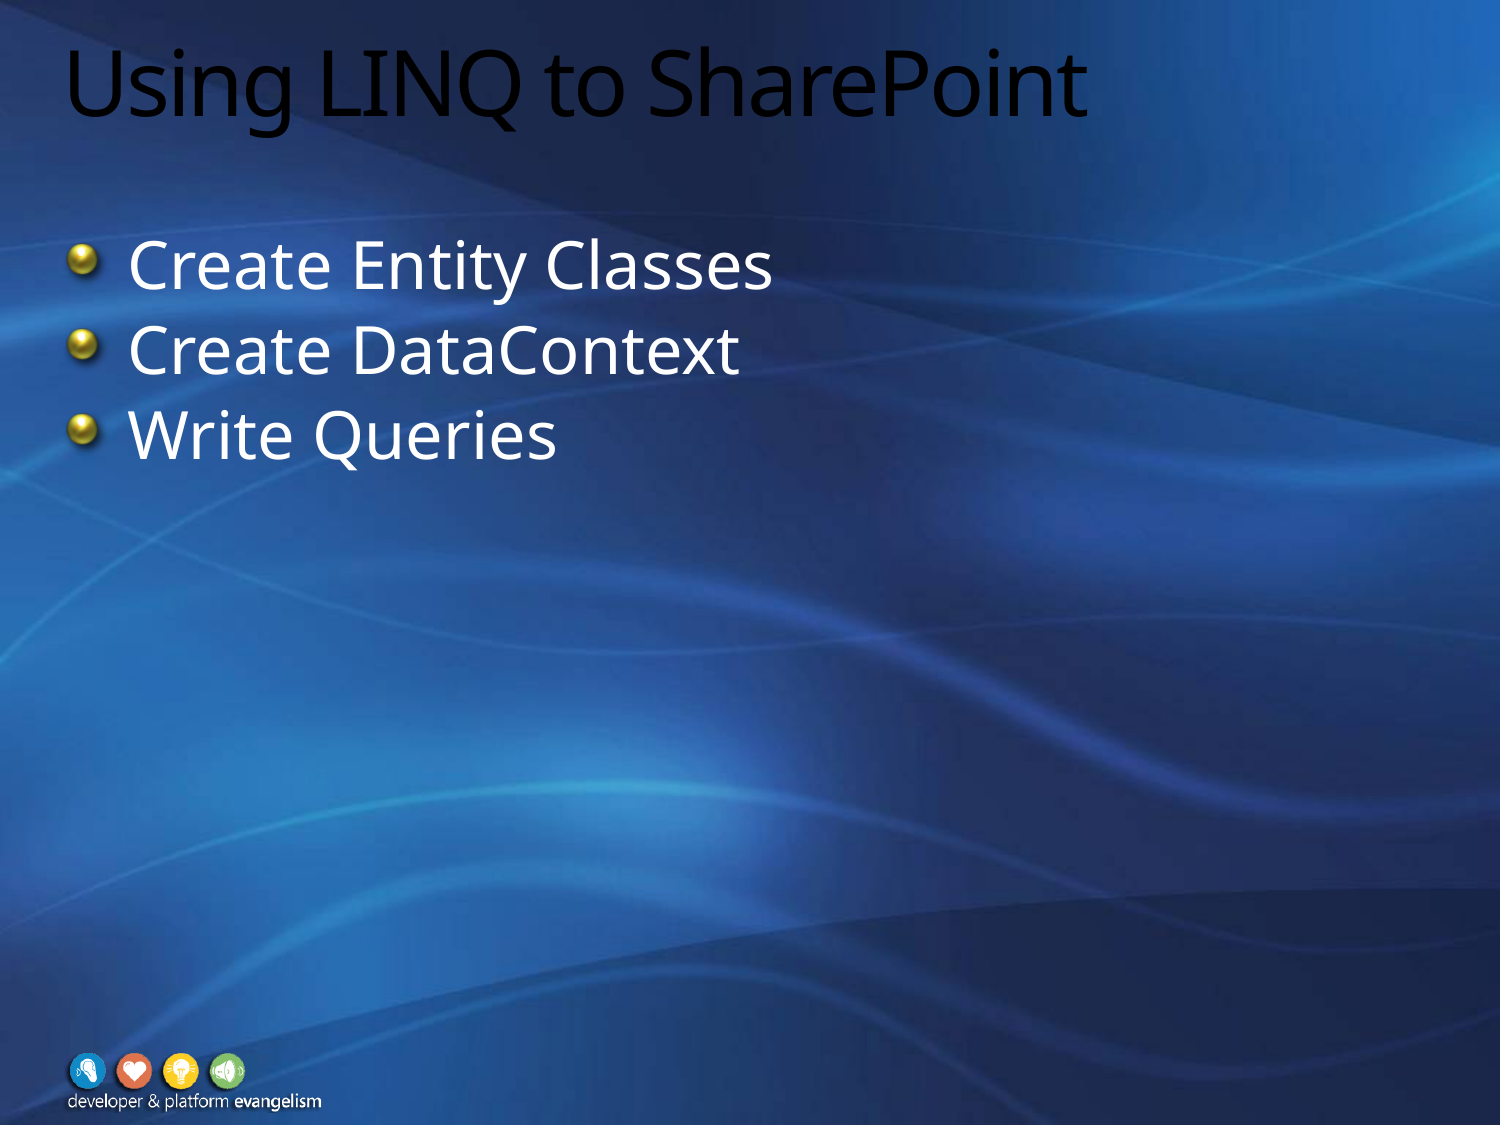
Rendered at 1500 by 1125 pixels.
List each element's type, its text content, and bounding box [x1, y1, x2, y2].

title Using LINQ to SharePoint [62, 37, 1438, 138]
list Create Entity Classes Create DataContext Write Queries [62, 231, 1438, 483]
picture [0, 0, 1500, 1125]
